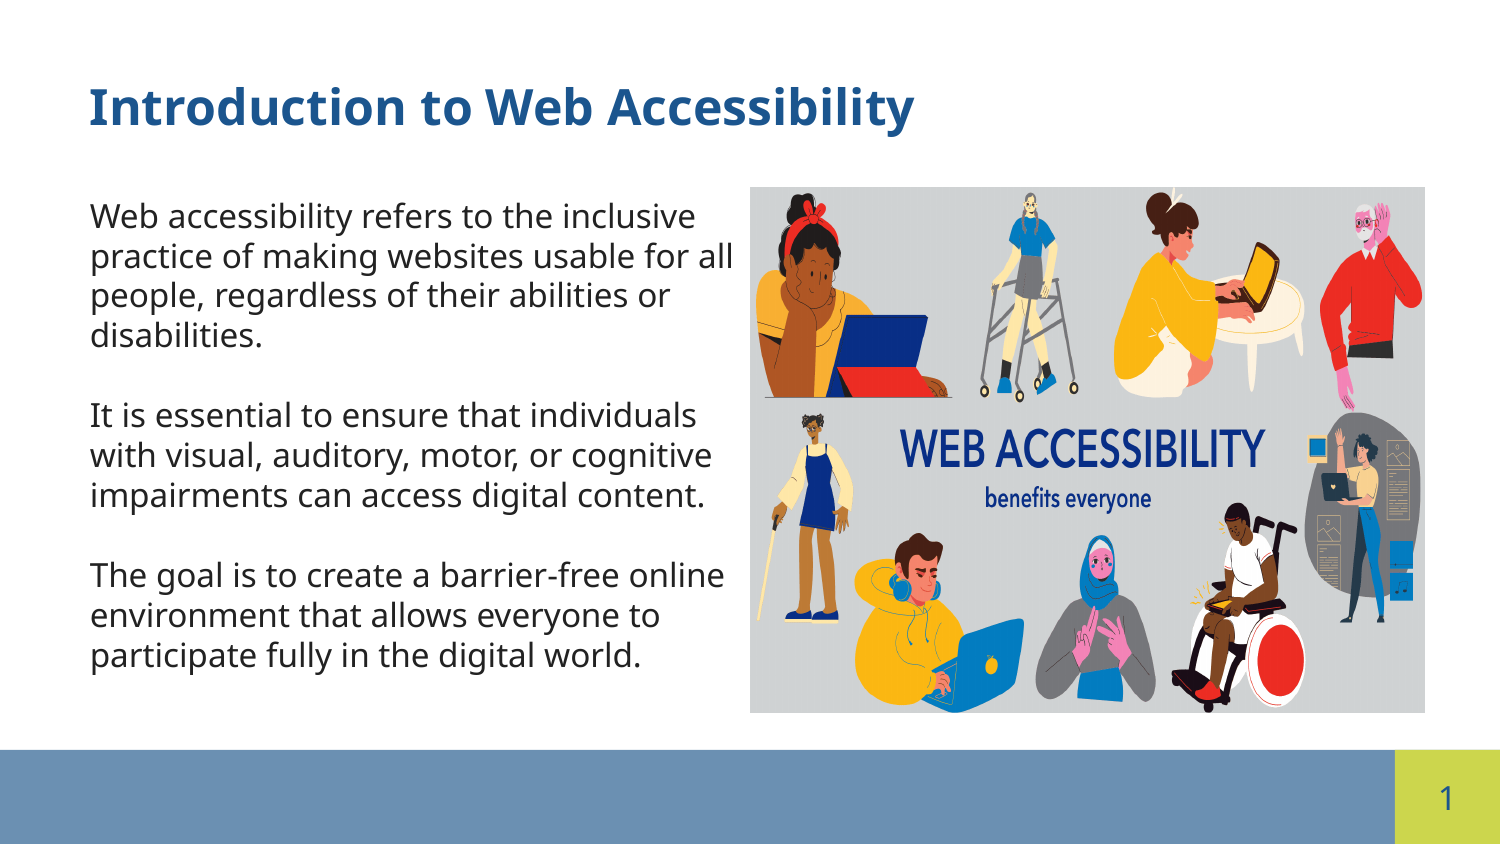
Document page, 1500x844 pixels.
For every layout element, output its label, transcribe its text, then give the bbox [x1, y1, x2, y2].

text_box Introduction to Web Accessibility [74, 37, 1425, 173]
text_box [0, 749, 1394, 844]
text_box Web accessibility refers to the inclusive practice of making websites usable for all people, regardless of their abilities or disabilities. It is essential to ensure that individuals with visual, auditory, motor, or cognitive impairments can access digital content. The goal is to create a barrier-free online environment that allows everyone to participate fully in the digital world. [74, 187, 749, 713]
text_box 1 [1394, 749, 1500, 844]
picture [749, 187, 1425, 713]
